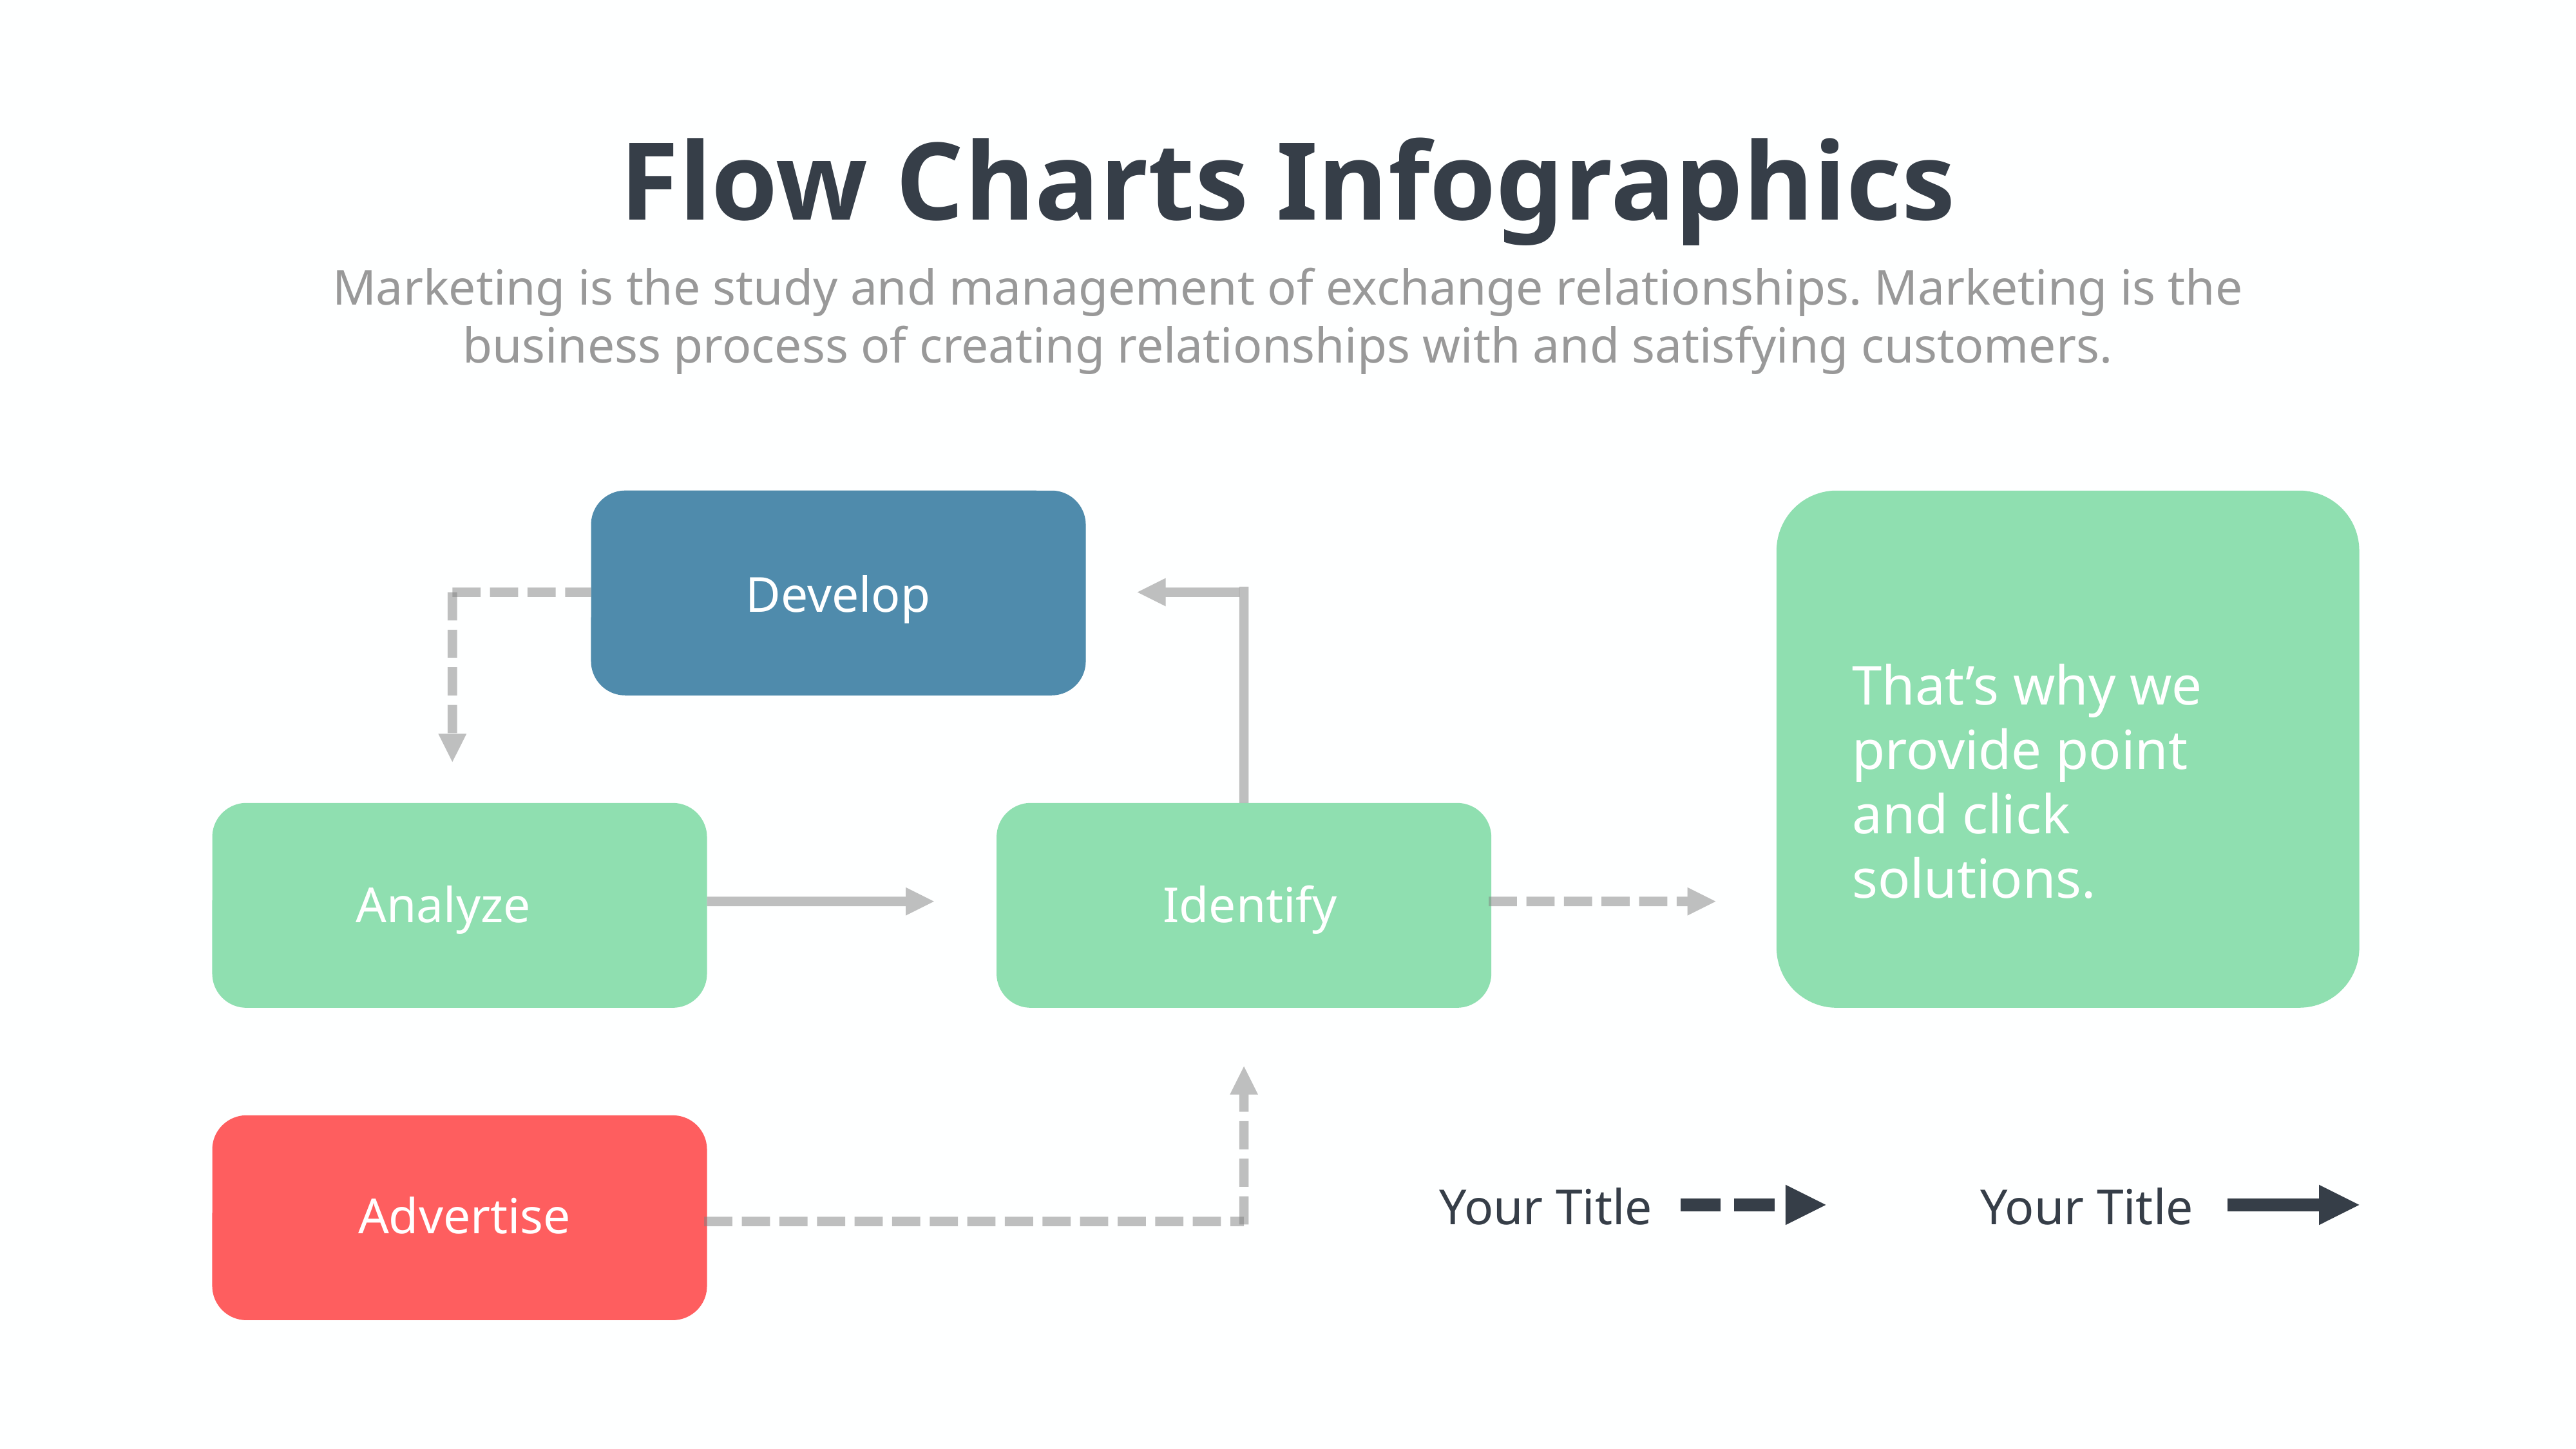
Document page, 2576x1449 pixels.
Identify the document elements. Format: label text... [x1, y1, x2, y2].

text_box [211, 802, 708, 1009]
text_box [211, 1114, 708, 1321]
text_box Identify [1085, 869, 1415, 938]
text_box Advertise [300, 1180, 629, 1248]
text_box [996, 802, 1493, 1009]
text_box [590, 489, 1087, 696]
text_box Develop [674, 558, 1003, 627]
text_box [1429, 1171, 1826, 1240]
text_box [281, 108, 2295, 379]
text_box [1970, 1171, 2360, 1240]
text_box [1776, 490, 2360, 1008]
text_box Analyze [279, 869, 608, 938]
